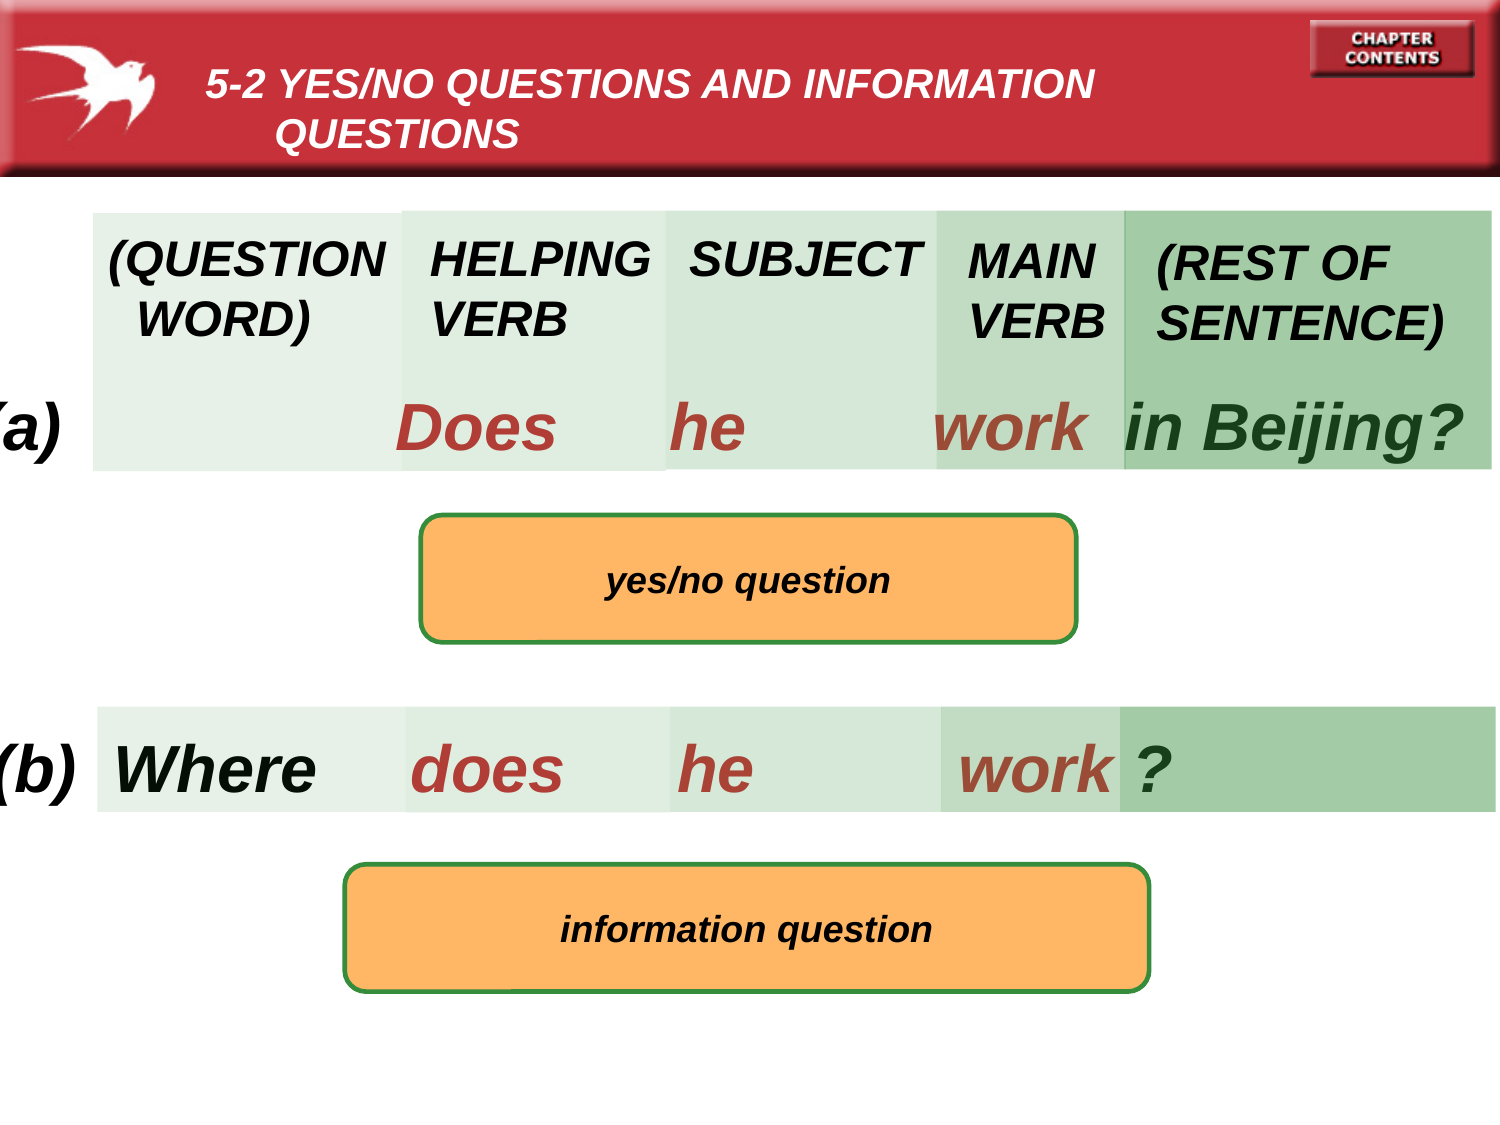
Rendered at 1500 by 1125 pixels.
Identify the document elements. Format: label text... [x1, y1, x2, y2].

text_box (a) Does he work in Beijing? [0, 368, 34, 474]
text_box [936, 210, 1126, 470]
text_box (QUESTION WORD) [93, 218, 401, 354]
text_box 5-2 YES/NO QUESTIONS AND INFORMATION QUESTIONS [190, 49, 1363, 165]
text_box yes/no question [420, 515, 1077, 643]
text_box information question [344, 864, 1150, 992]
text_box [1126, 210, 1492, 470]
text_box [405, 706, 670, 813]
text_box [942, 706, 1120, 812]
text_box [34, 235, 389, 1044]
picture [0, 0, 1500, 177]
text_box (REST OF SENTENCE) [1141, 223, 1460, 358]
text_box SUBJECT [674, 218, 937, 294]
text_box [670, 706, 942, 812]
text_box (b) Where does he work ? [0, 709, 34, 815]
text_box [97, 706, 406, 812]
text_box [666, 210, 936, 470]
text_box [401, 210, 666, 471]
text_box HELPING VERB [415, 218, 667, 354]
text_box (a) Does he work in Beijing? [389, 470, 1481, 474]
text_box MAIN VERB [952, 221, 1121, 356]
text_box [93, 213, 402, 472]
text_box [1120, 706, 1496, 812]
